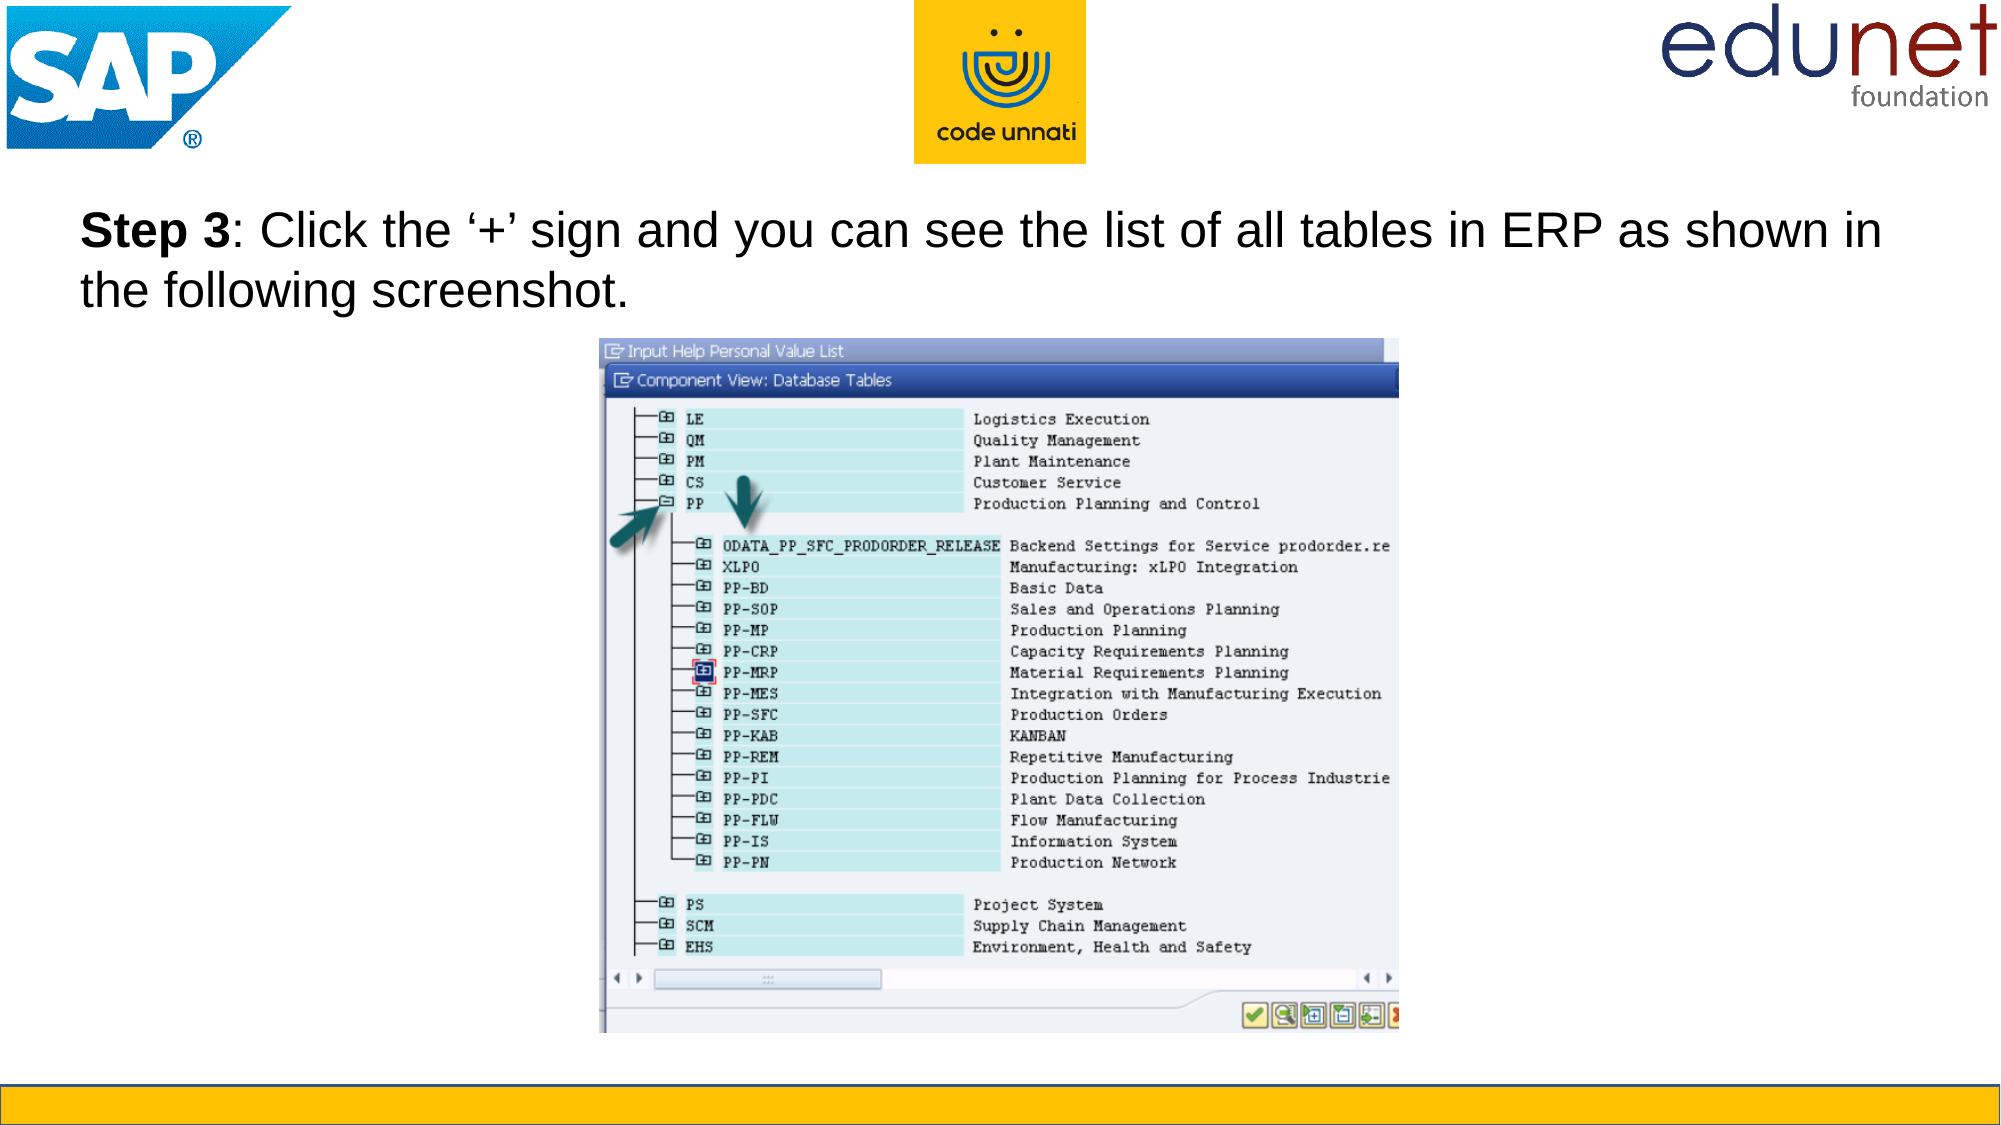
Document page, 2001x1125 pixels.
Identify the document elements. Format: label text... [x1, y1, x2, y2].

picture [0, 0, 339, 157]
picture [599, 338, 1399, 1034]
picture [1654, 0, 2000, 113]
text_box Step 3: Click the ‘+’ sign and you can see the list of all tables in ERP as shown in the following screenshot. [65, 190, 1899, 386]
picture [914, 0, 1086, 164]
